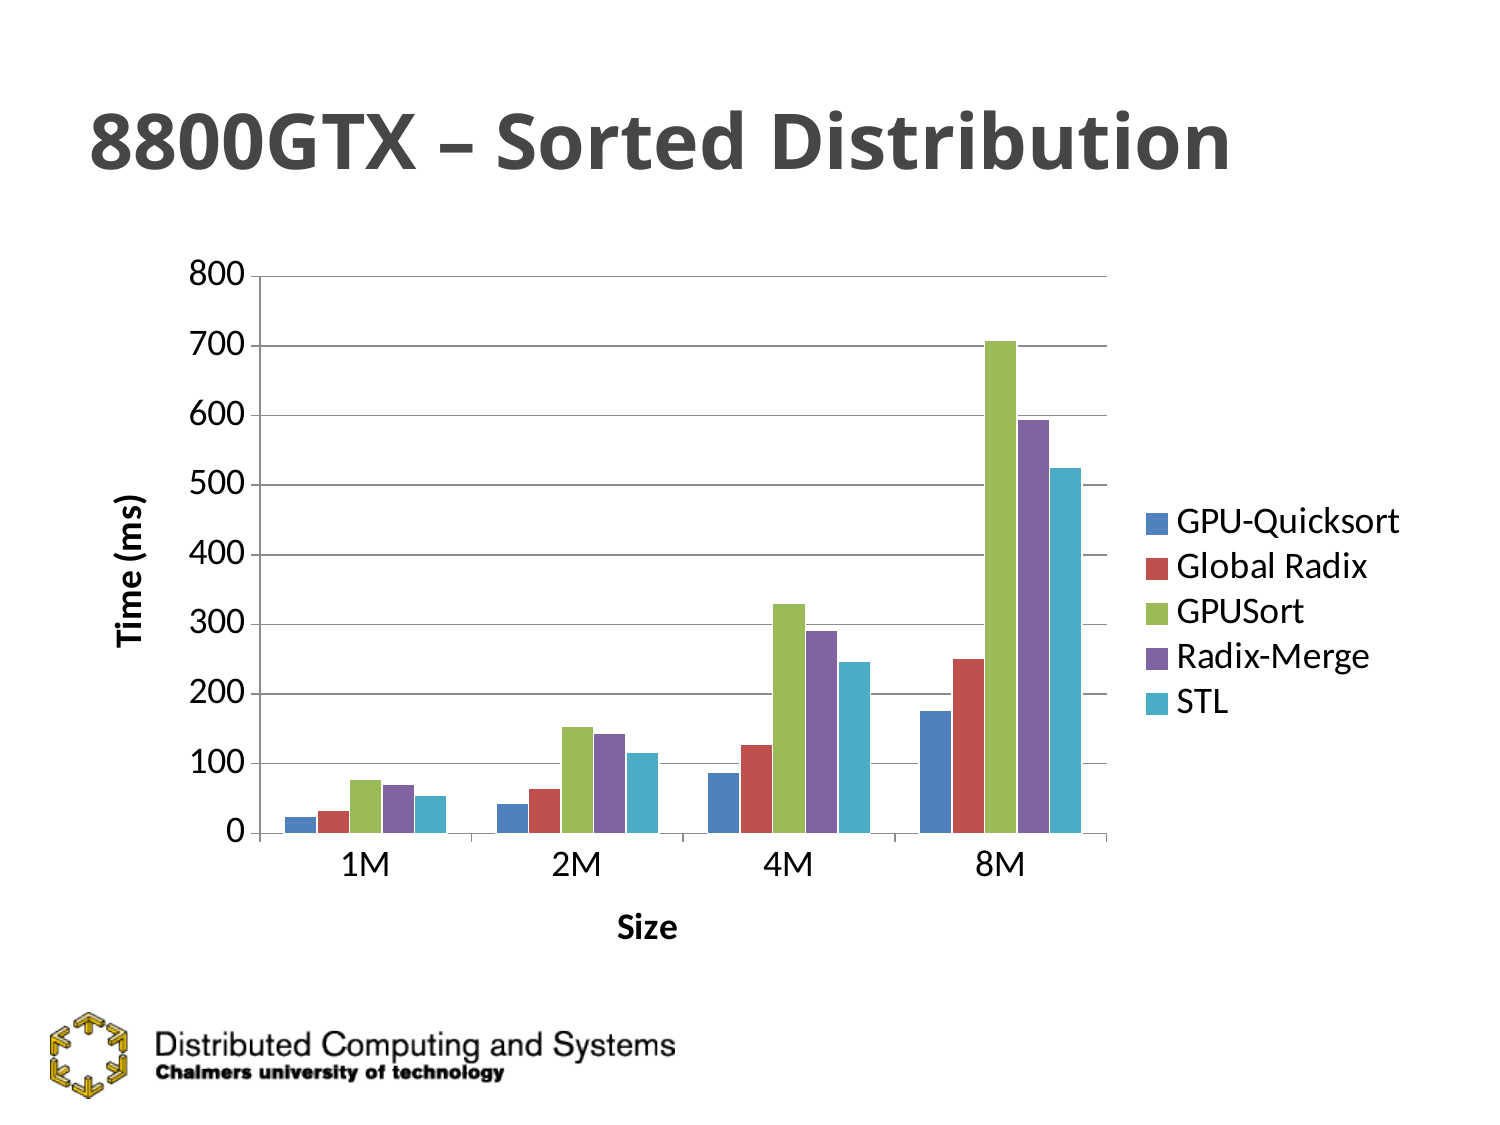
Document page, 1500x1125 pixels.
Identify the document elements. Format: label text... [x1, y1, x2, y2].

title 8800GTX – Sorted Distribution [75, 45, 1425, 233]
picture [50, 1012, 675, 1099]
chart [74, 242, 1426, 986]
